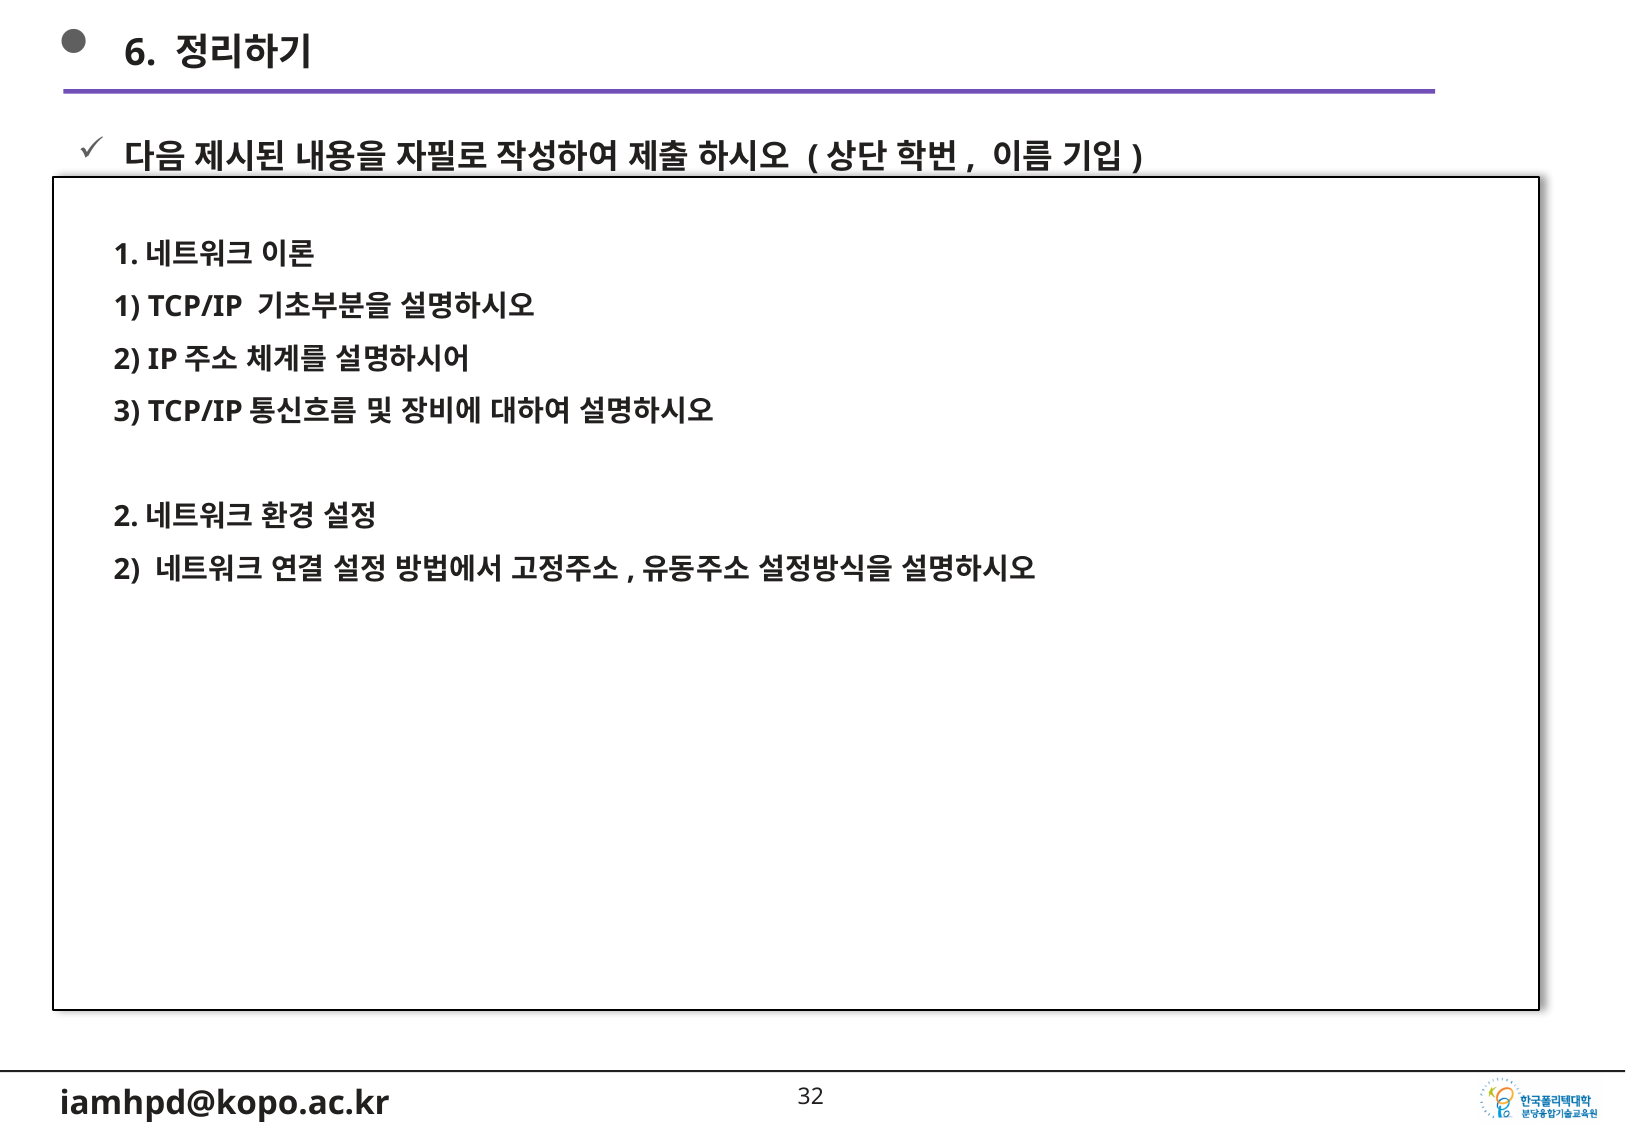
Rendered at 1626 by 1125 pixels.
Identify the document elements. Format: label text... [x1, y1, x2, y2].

text_box [44, 0, 1604, 114]
text_box 6. 정리하기 [109, 20, 943, 93]
text_box 1.네트워크 이론 1) TCP/IP 기초부분을 설명하시오 2) IP주소 체계를 설명하시어 3) TCP/IP통신흐름 및 장비에 대하여 설명하시오 2.네트워크 환경 설정 2) 네트워크 연결 설정 방법에서 고정주소,유동주소 설정방식을 설명하시오 [98, 210, 1415, 645]
picture [1476, 1073, 1604, 1125]
text_box [53, 176, 1540, 1010]
text_box 다음 제시된 내용을 자필로 작성하여 제출 하시오 (상단 학번, 이름 기입) [63, 127, 1622, 175]
text_box 31 [765, 1072, 857, 1123]
